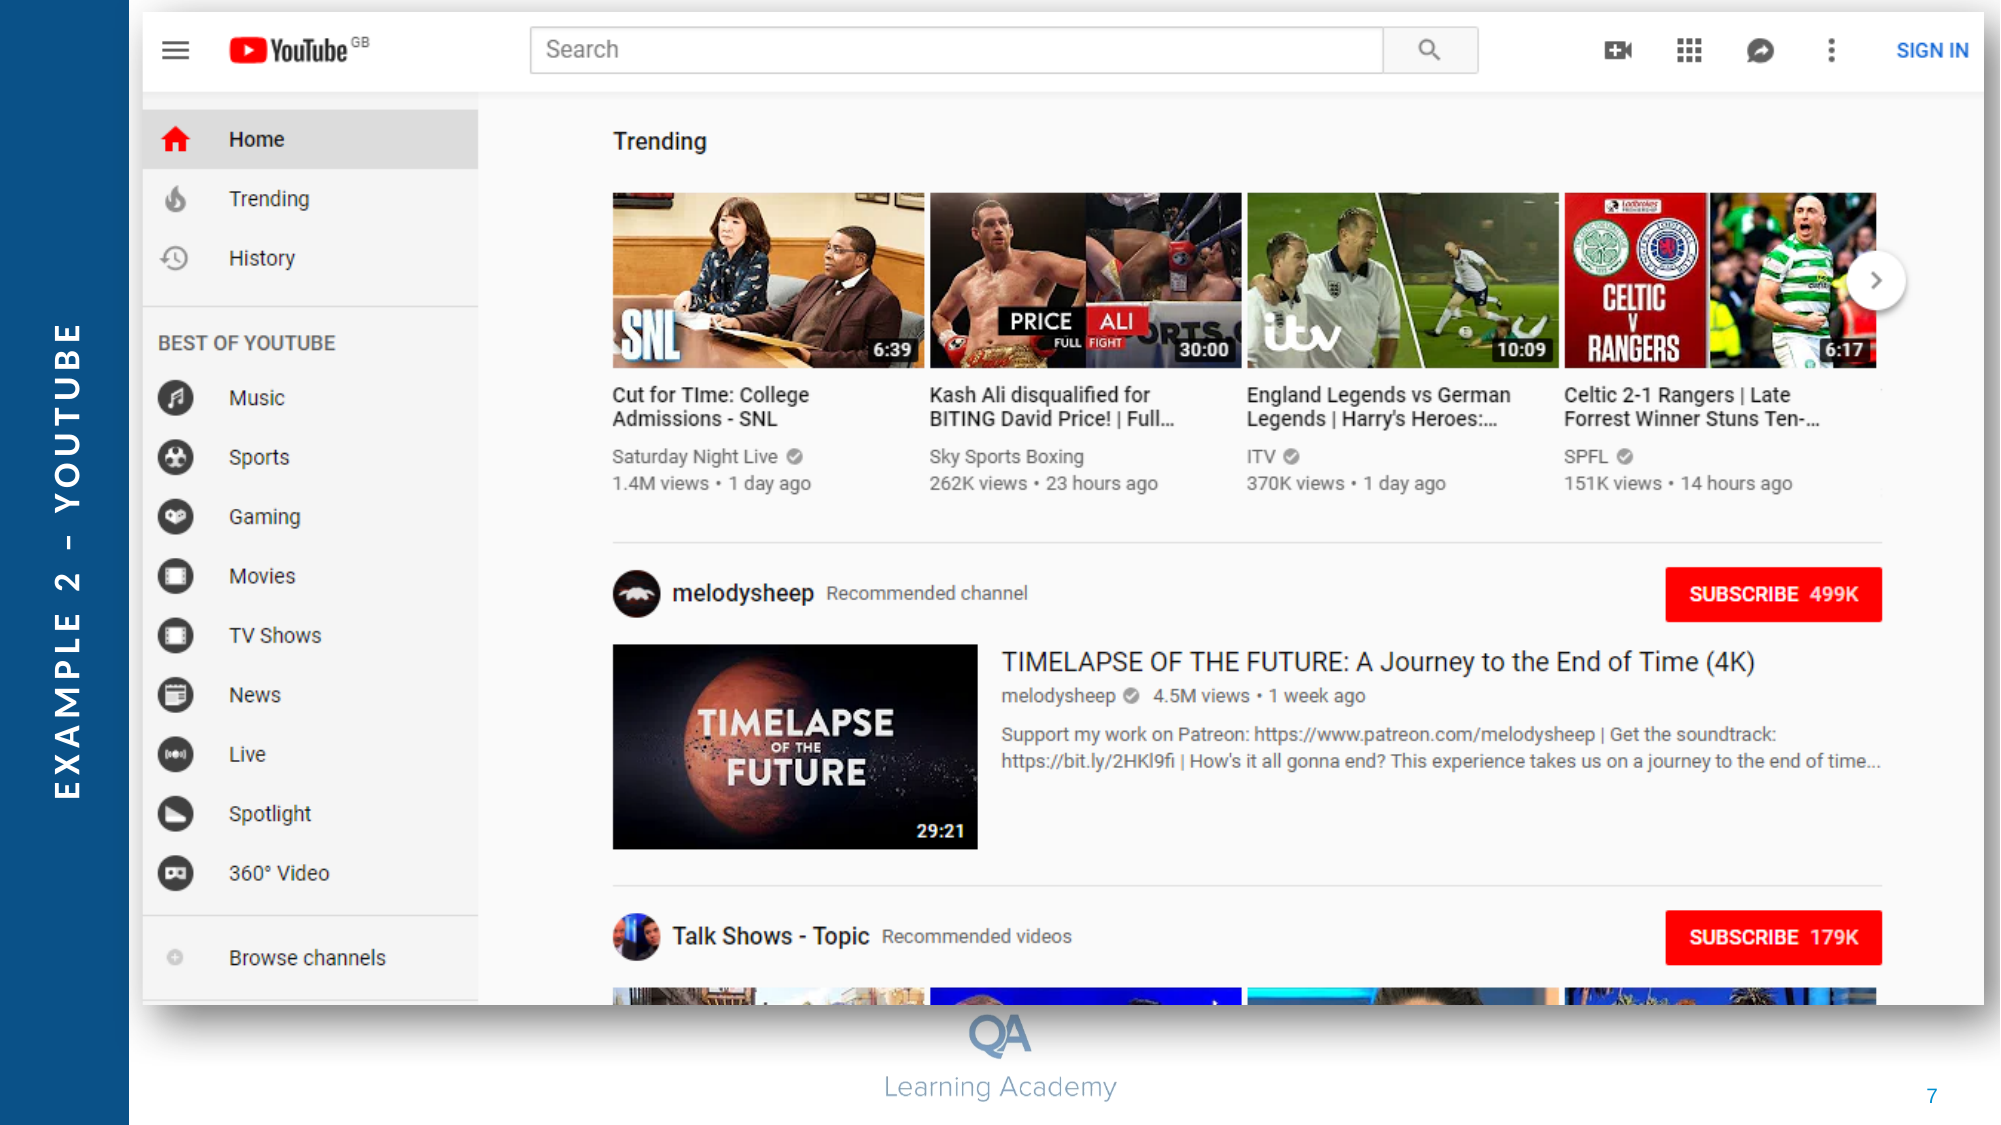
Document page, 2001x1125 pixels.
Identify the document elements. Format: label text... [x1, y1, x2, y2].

title Example 2 – Youtube [40, 0, 89, 1125]
picture [142, 12, 1984, 1005]
